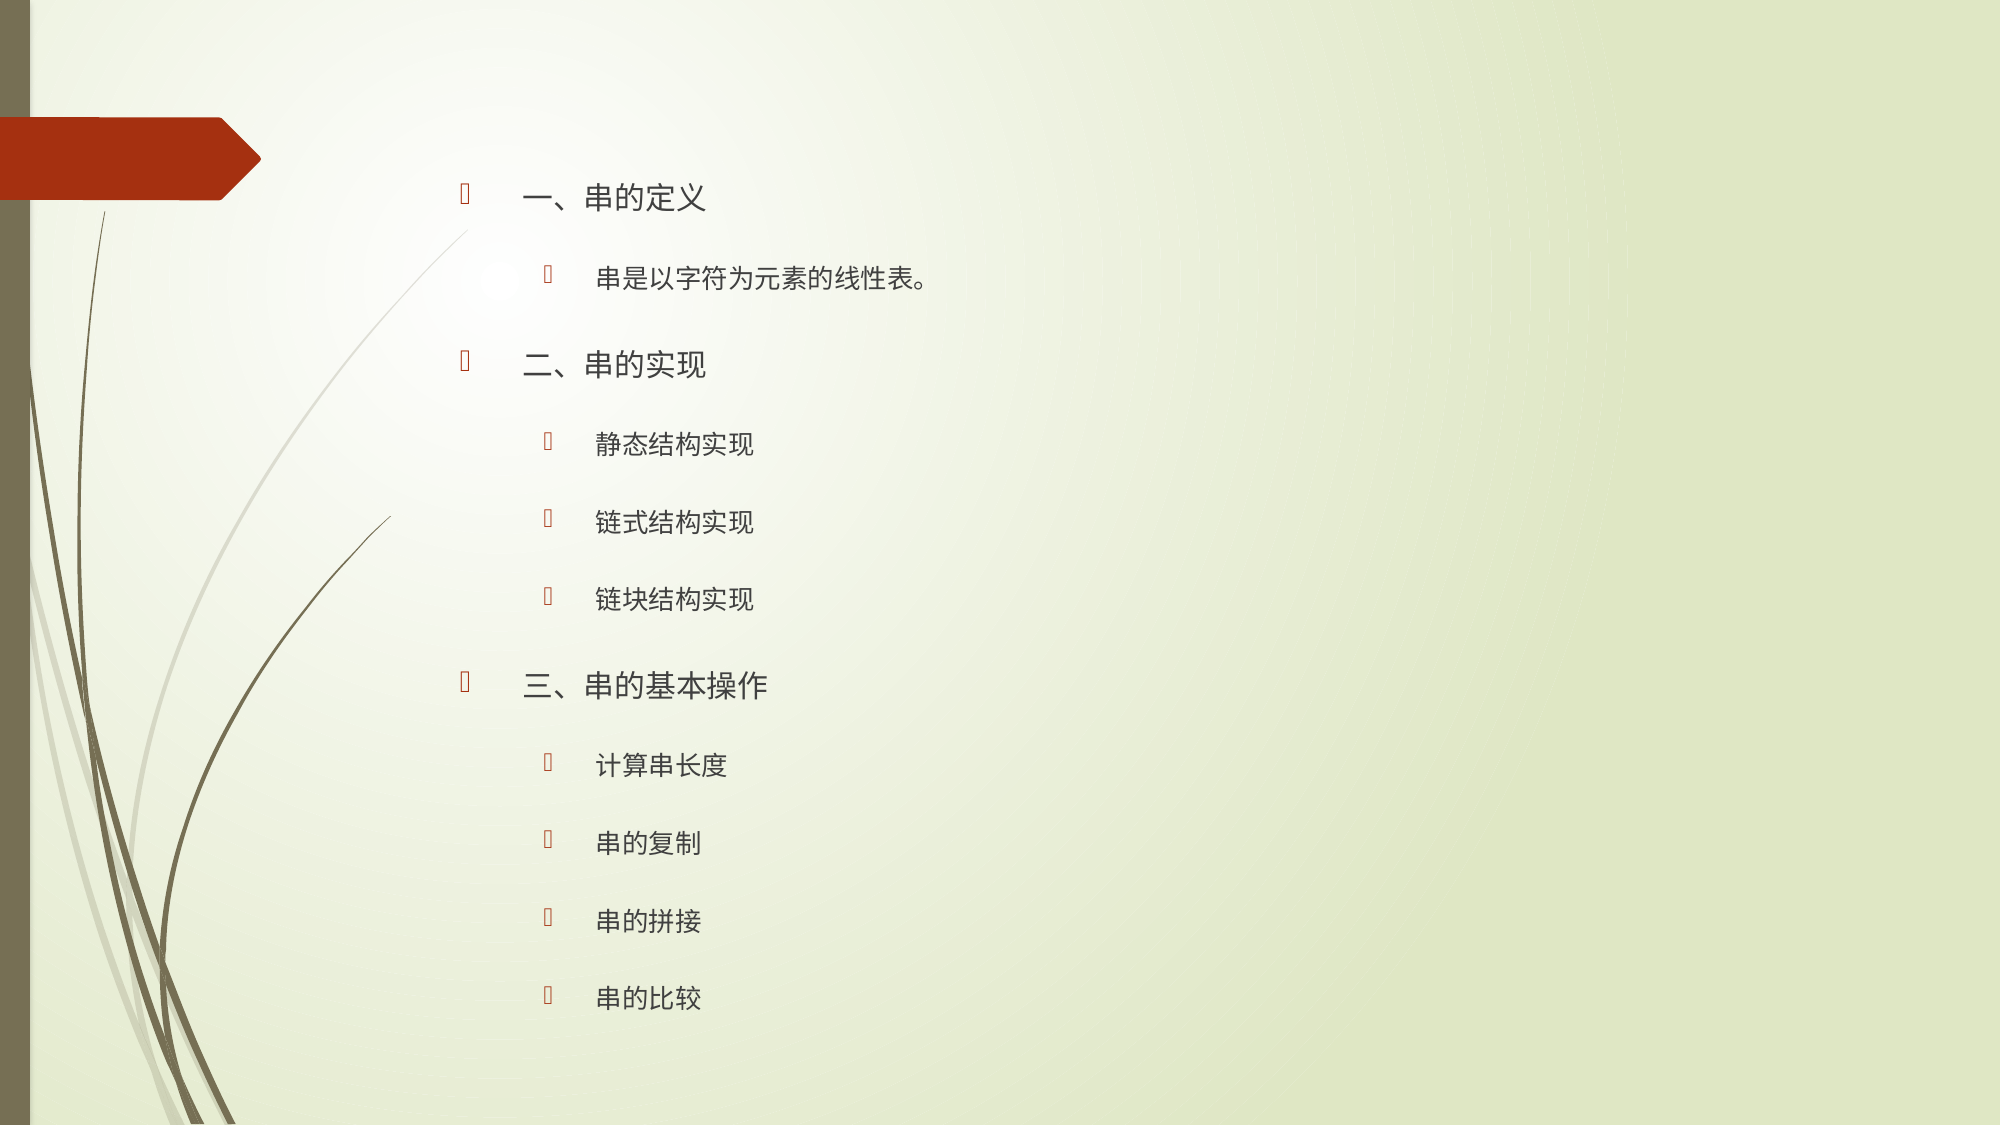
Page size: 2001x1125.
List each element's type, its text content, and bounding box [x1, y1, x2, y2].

list 一、串的定义 串是以字符为元素的线性表。 二、串的实现 静态结构实现 链式结构实现 链块结构实现 三、串的基本操作 计算串长度 串的复制 串的拼接 串的比较 [444, 130, 1697, 1024]
